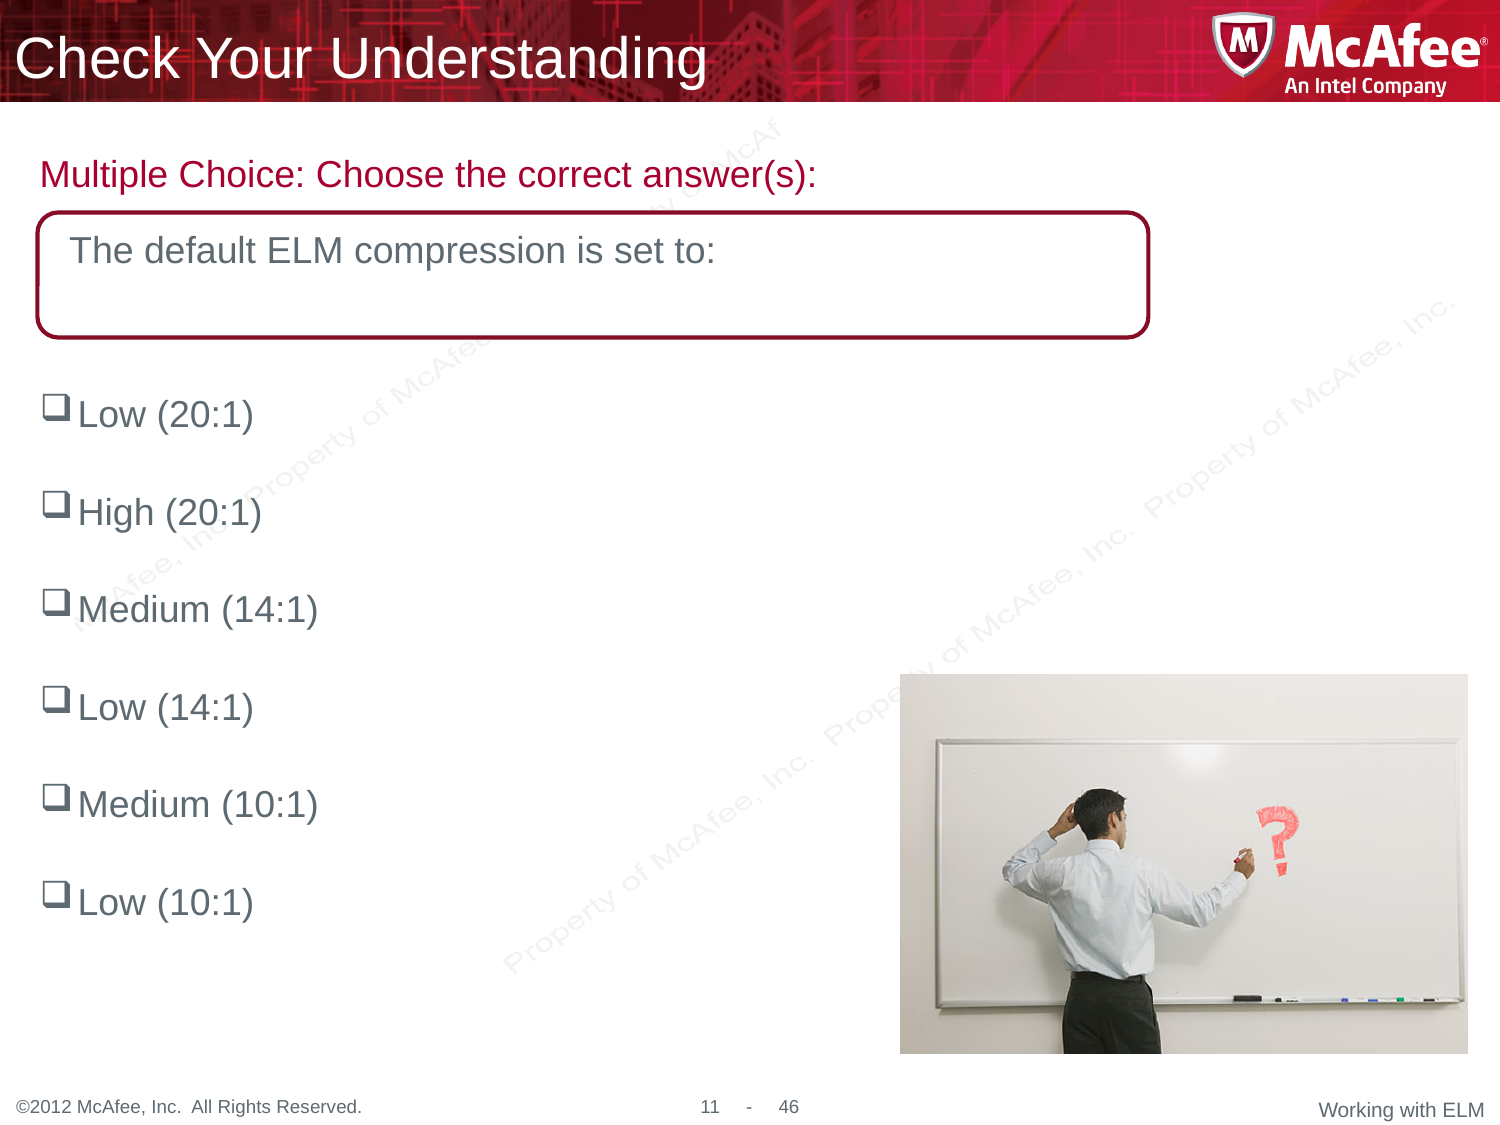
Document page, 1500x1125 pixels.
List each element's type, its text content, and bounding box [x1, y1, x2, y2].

picture [0, 0, 1500, 1054]
list Low (20:1) High (20:1) Medium (14:1) Low (14:1) Medium (10:1) Low (10:1) [24, 337, 1151, 988]
list The default ELM compression is set to: [53, 217, 1119, 331]
footer Working with ELM [1104, 1089, 1500, 1125]
